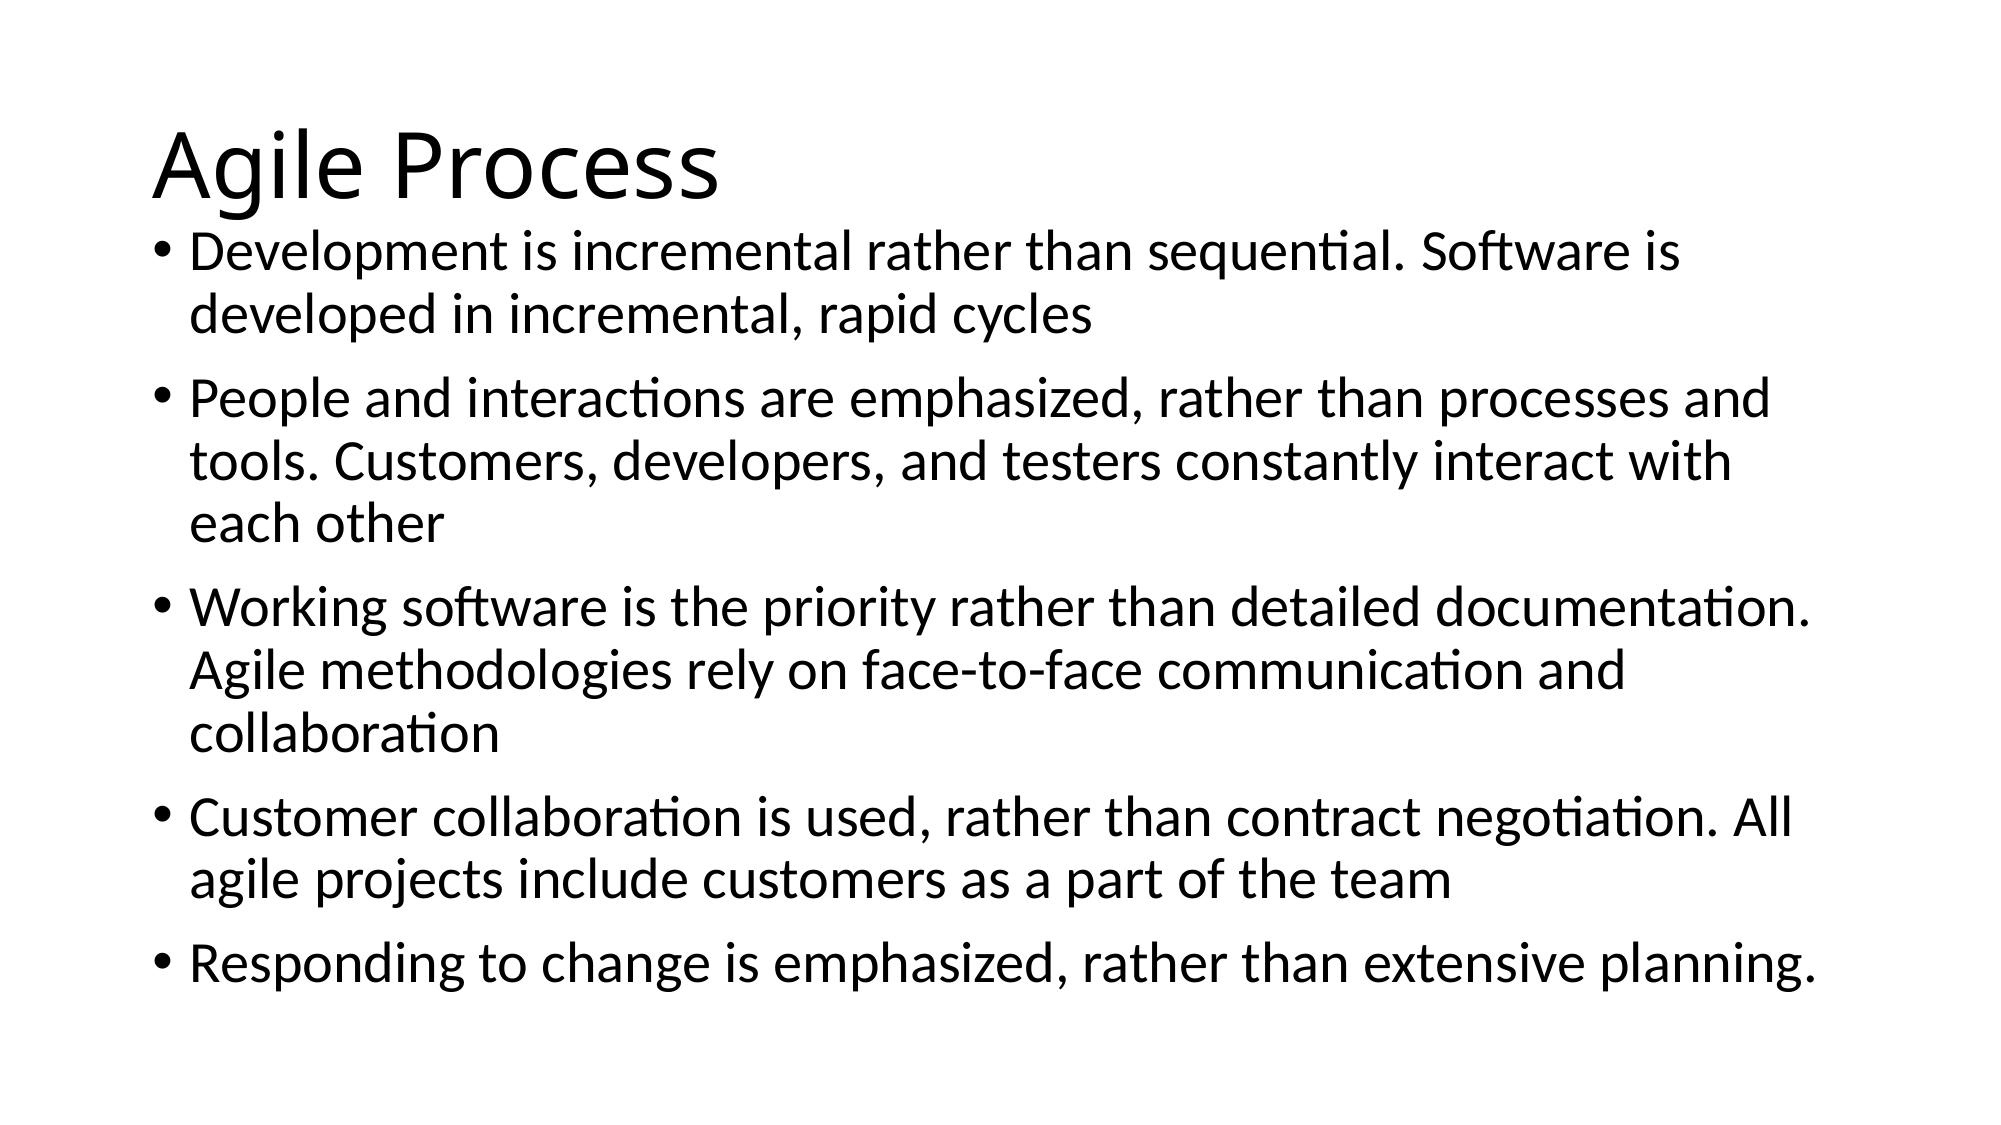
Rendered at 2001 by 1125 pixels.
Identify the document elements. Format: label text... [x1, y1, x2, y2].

title Agile Process [137, 59, 1863, 213]
list Development is incremental rather than sequential. Software is developed in incremental, rapid cycles People and interactions are emphasized, rather than processes and tools. Customers, developers, and testers constantly interact with each other Working software is the priority rather than detailed documentation. Agile methodologies rely on face-to-face communication and collaboration Customer collaboration is used, rather than contract negotiation. All agile projects include customers as a part of the team Responding to change is emphasized, rather than extensive planning. [137, 213, 1863, 1014]
